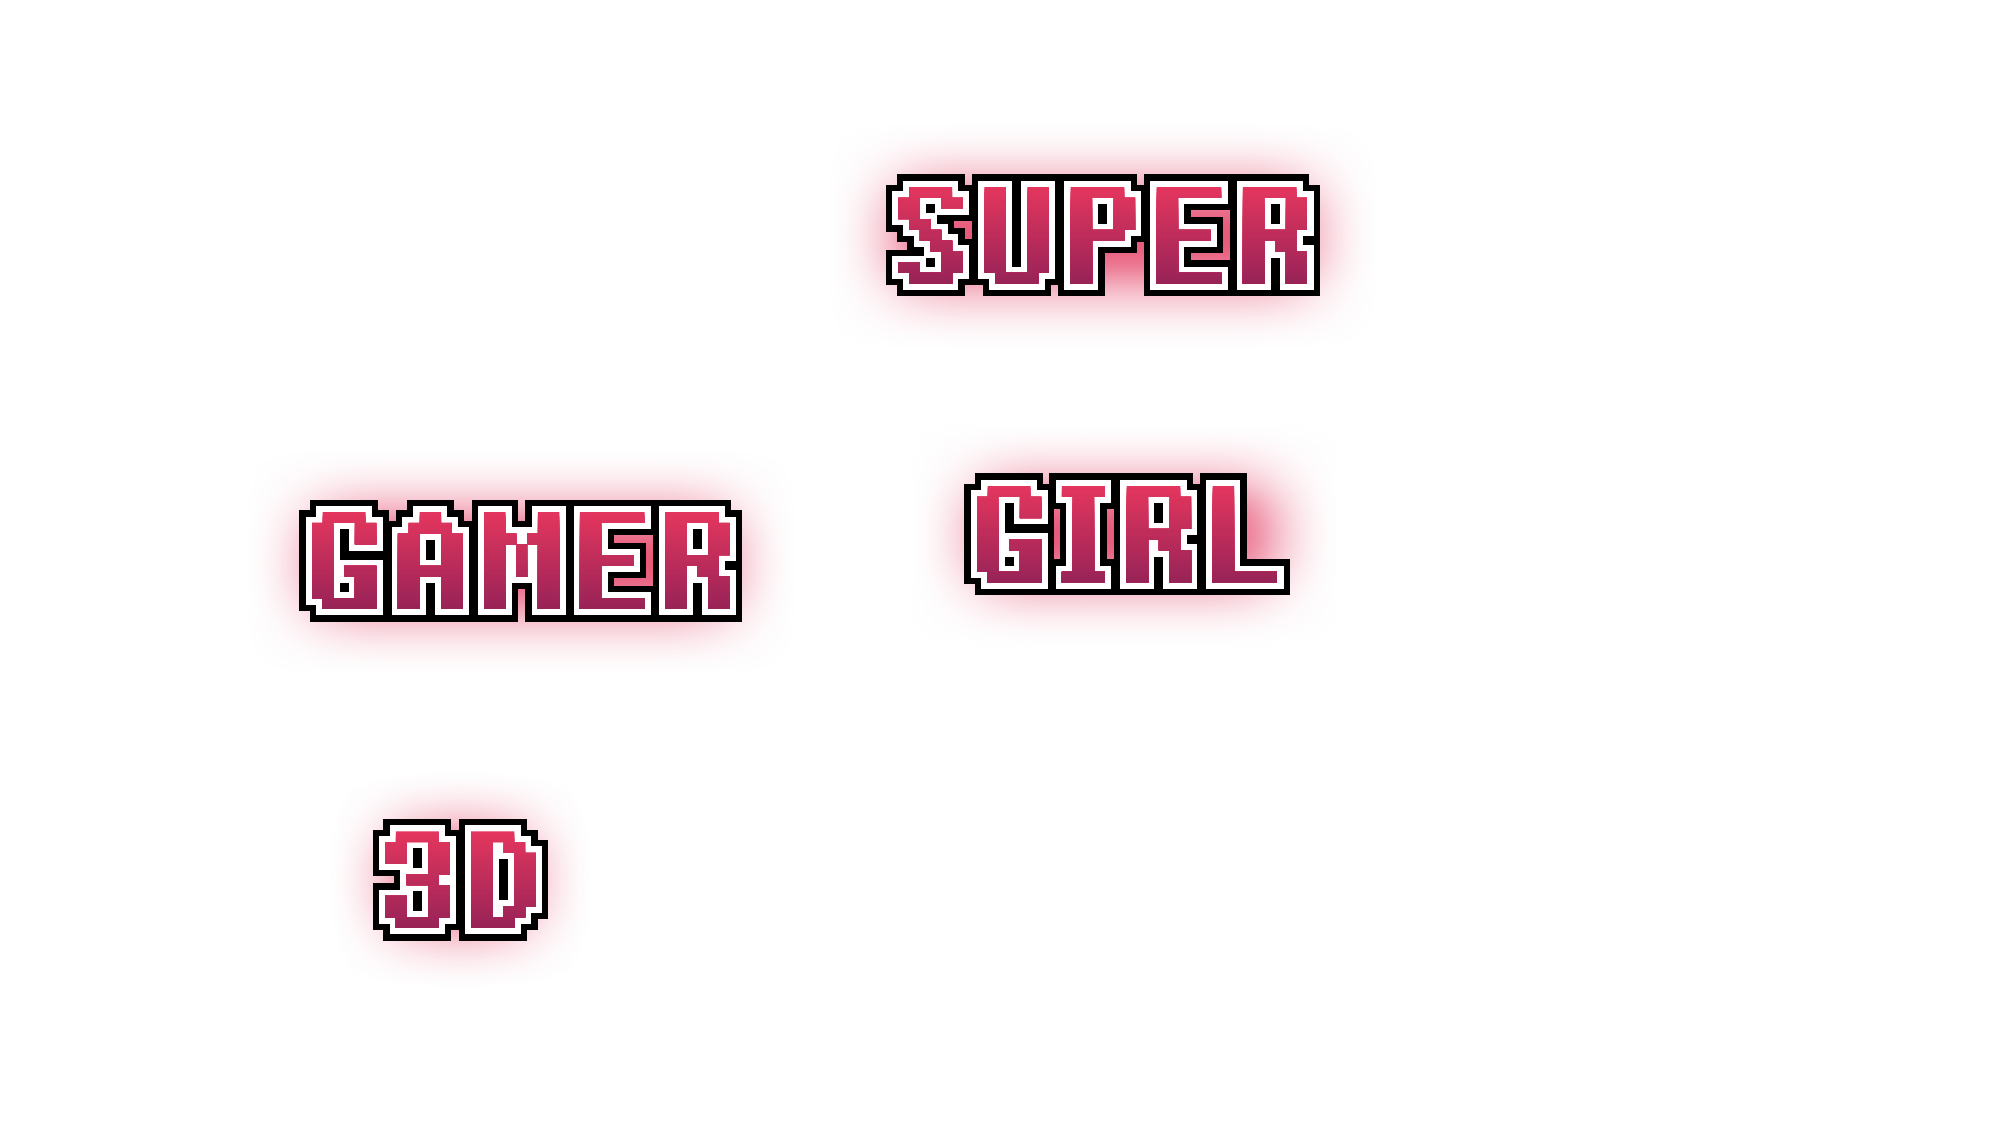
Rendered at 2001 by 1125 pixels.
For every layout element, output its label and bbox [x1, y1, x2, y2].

text_box [908, 420, 1342, 649]
text_box [244, 447, 797, 676]
text_box [322, 765, 598, 994]
text_box [826, 120, 1379, 350]
